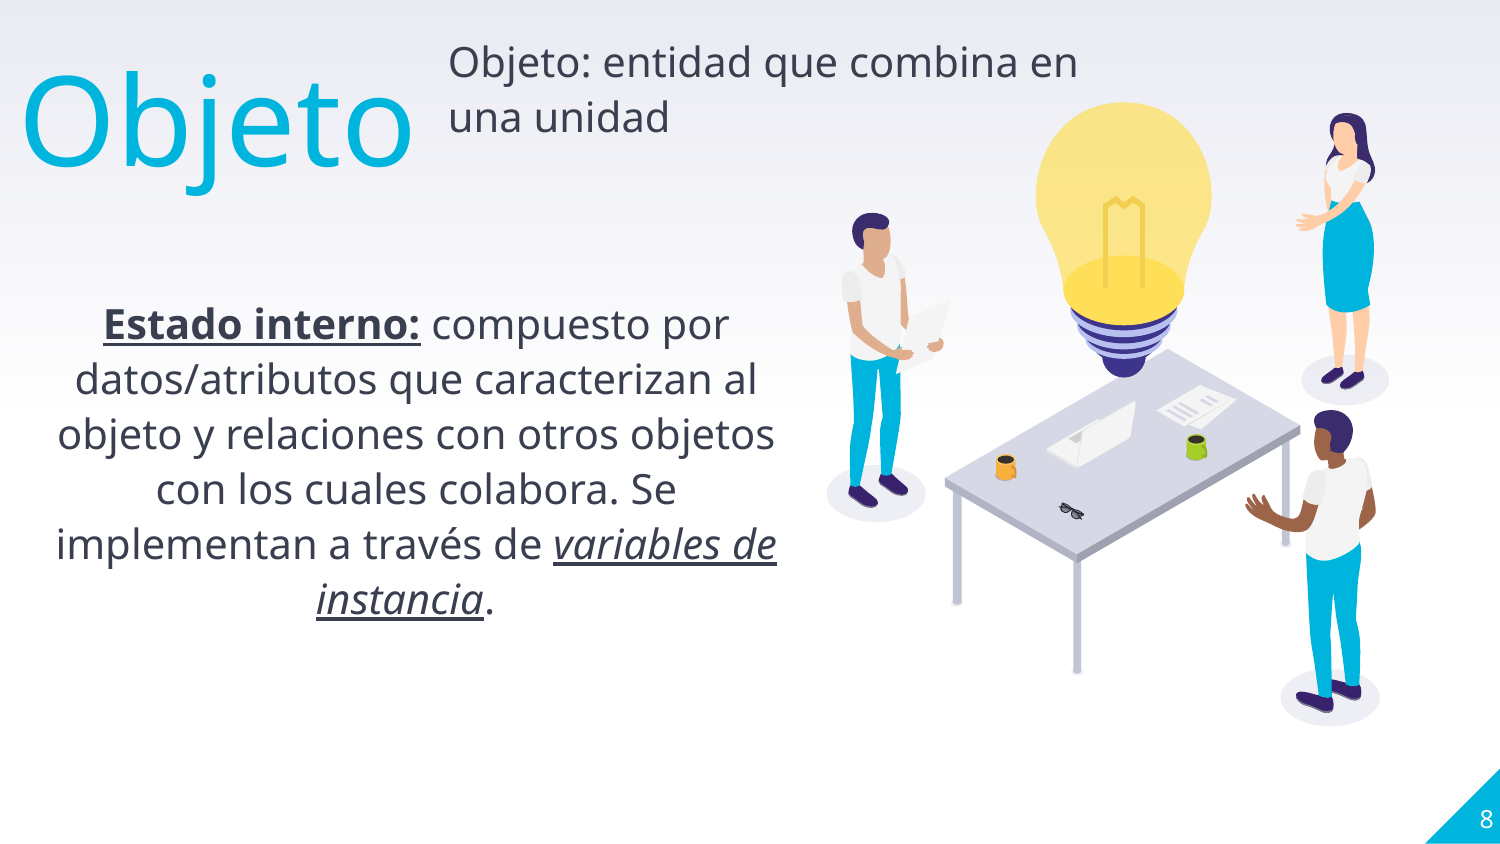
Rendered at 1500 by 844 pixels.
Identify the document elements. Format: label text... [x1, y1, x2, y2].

text_box Estado interno: compuesto por datos/atributos que caracterizan al objeto y relaciones con otros objetos con los cuales colabora. Se implementan a través de variables de instancia. [18, 277, 814, 638]
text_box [826, 102, 1390, 727]
title Objeto [18, 0, 654, 191]
subtitle Objeto: entidad que combina en una unidad [447, 30, 1083, 160]
slide_number ‹#› [1418, 760, 1494, 838]
